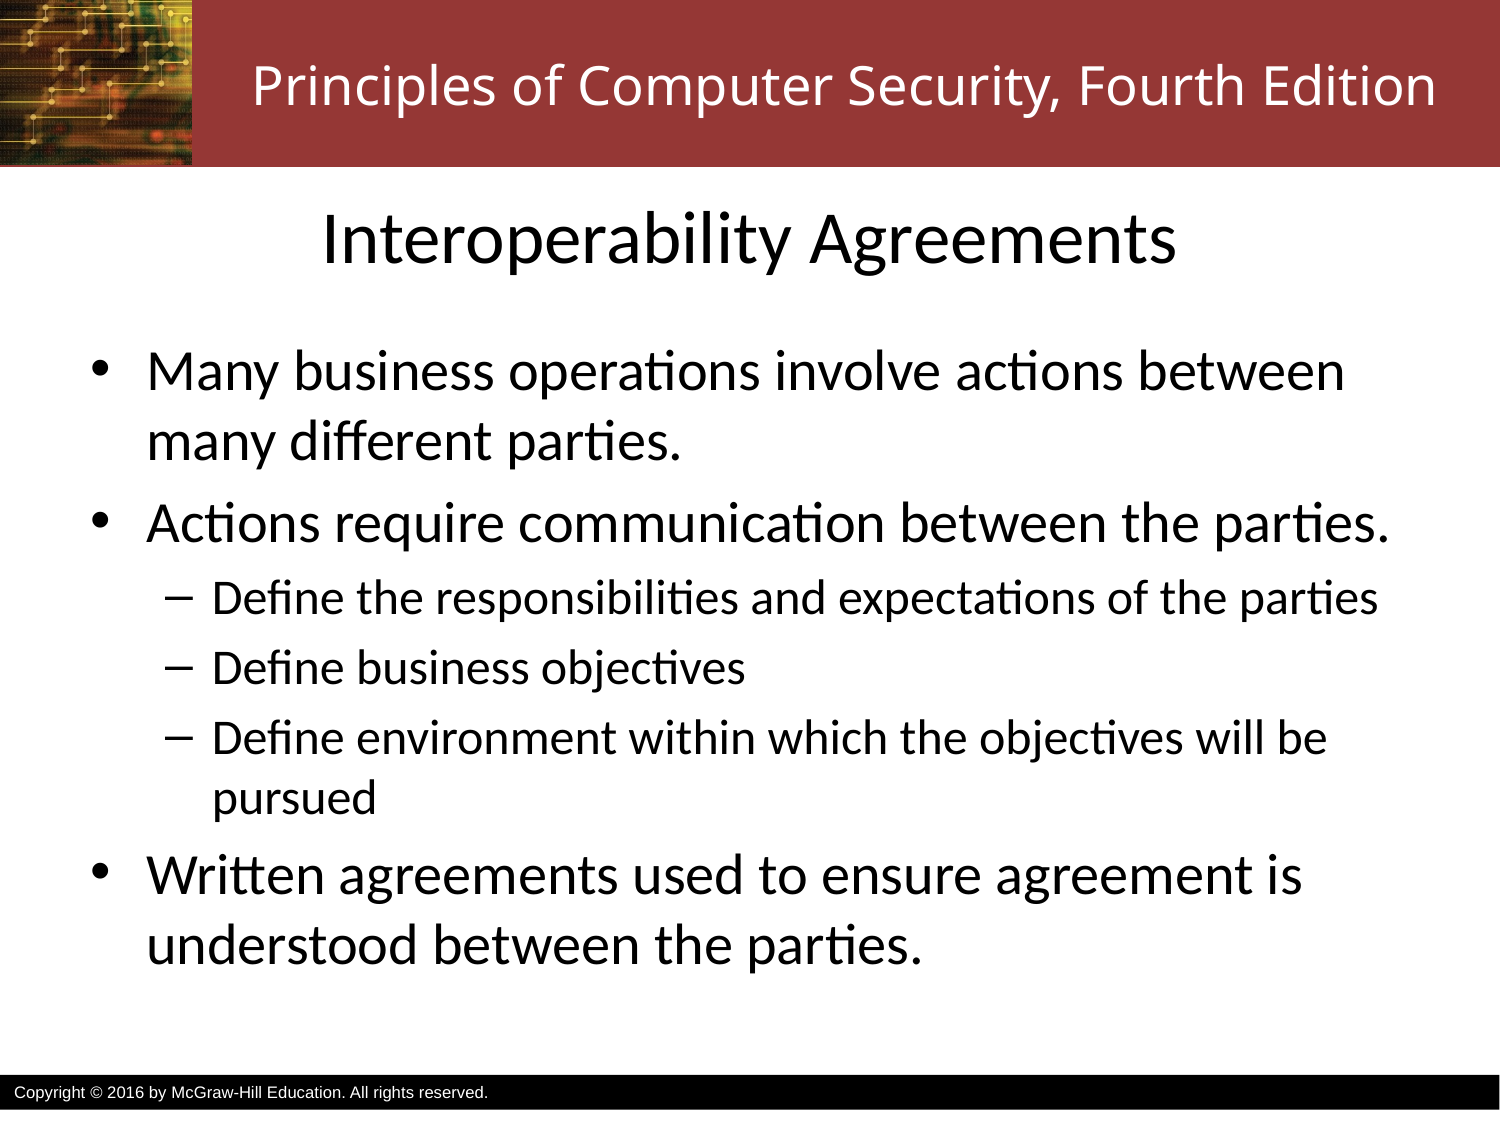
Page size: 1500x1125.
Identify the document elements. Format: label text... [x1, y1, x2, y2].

list Many business operations involve actions between many different parties. Actions require communication between the parties. Define the responsibilities and expectations of the parties Define business objectives Define environment within which the objectives will be pursued Written agreements used to ensure agreement is understood between the parties. [75, 324, 1425, 1005]
title Interoperability Agreements [75, 181, 1425, 324]
picture [0, 0, 192, 165]
